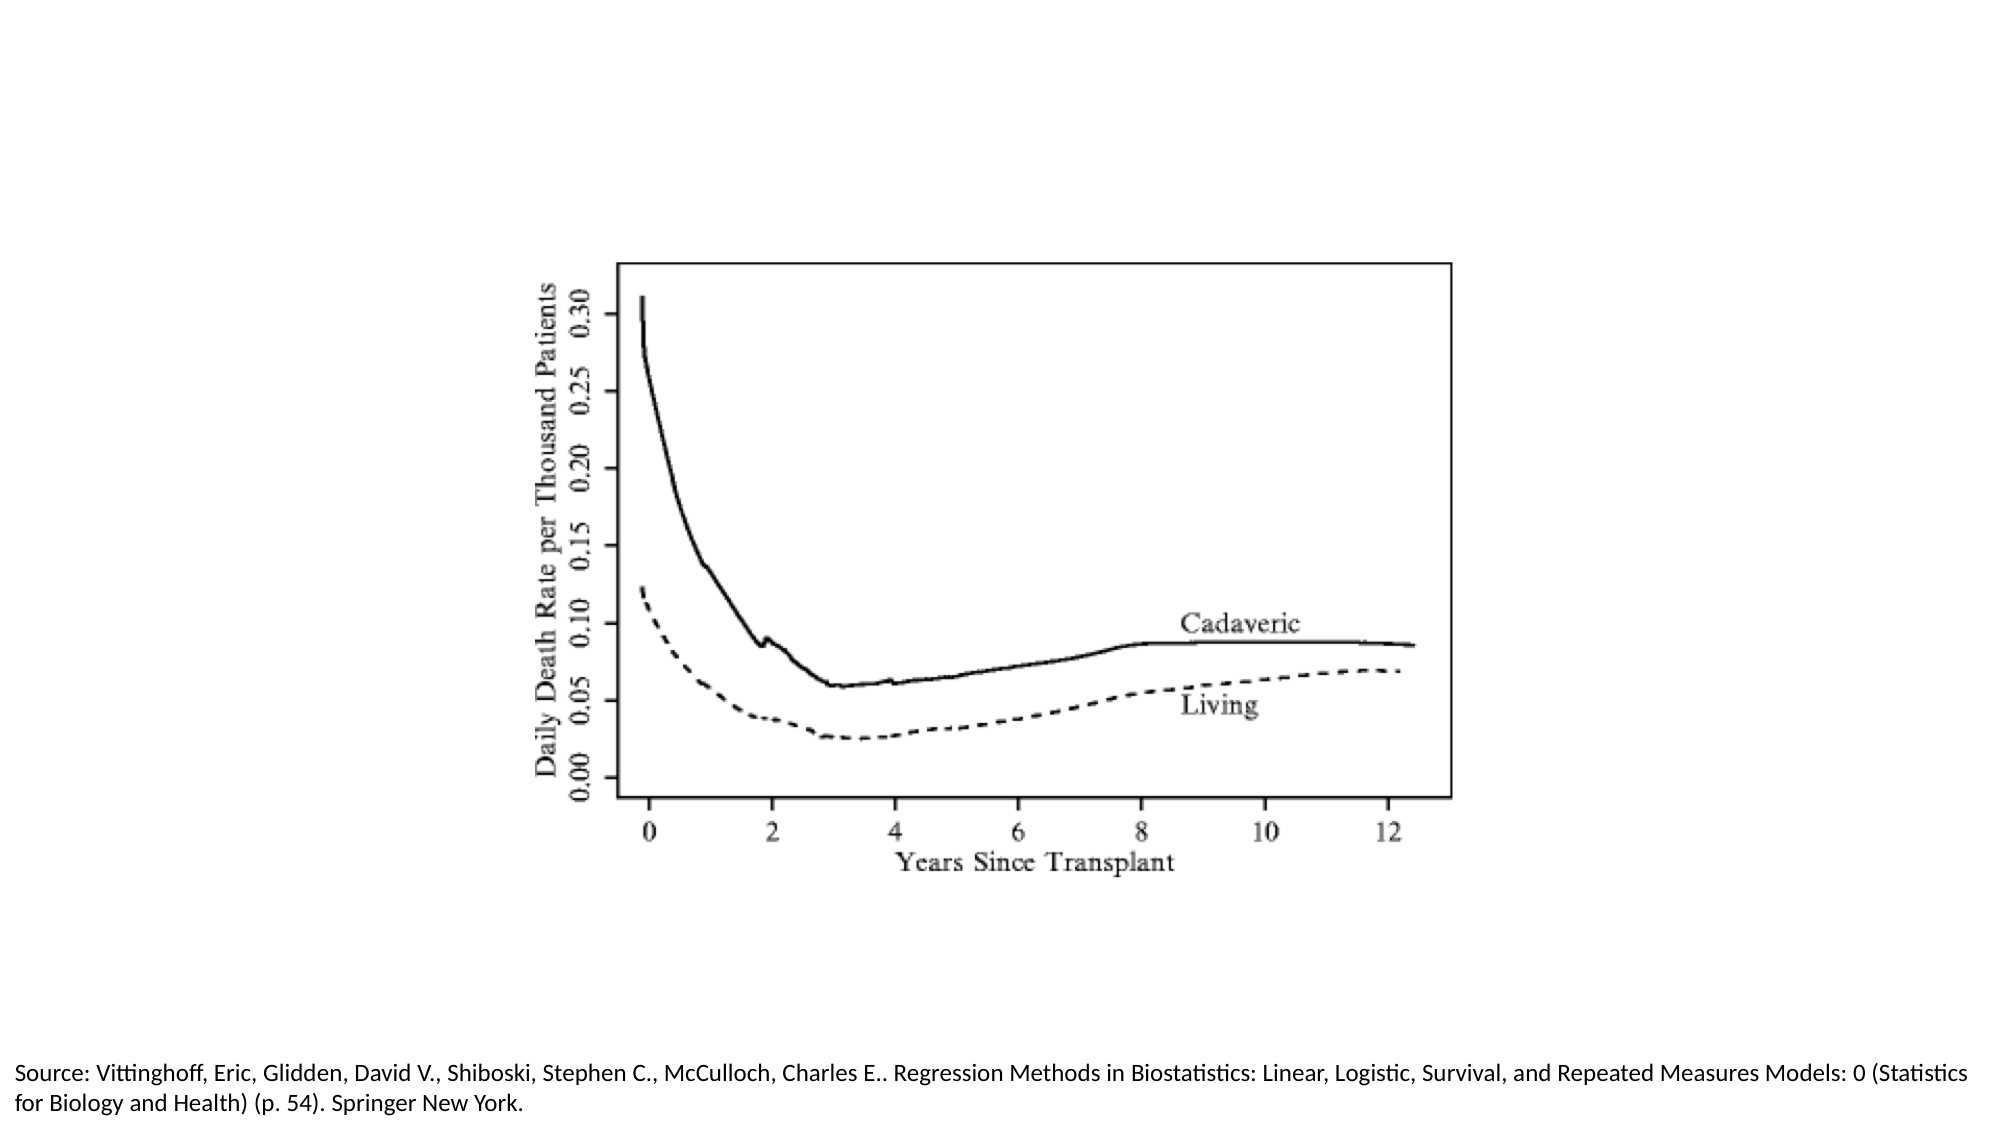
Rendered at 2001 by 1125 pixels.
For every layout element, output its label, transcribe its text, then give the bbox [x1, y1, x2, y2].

text_box Source: Vittinghoff, Eric, Glidden, David V., Shiboski, Stephen C., McCulloch, Charles E.. Regression Methods in Biostatistics: Linear, Logistic, Survival, and Repeated Measures Models: 0 (Statistics for Biology and Health) (p. 54). Springer New York. [0, 1049, 2000, 1124]
picture [510, 229, 1490, 896]
